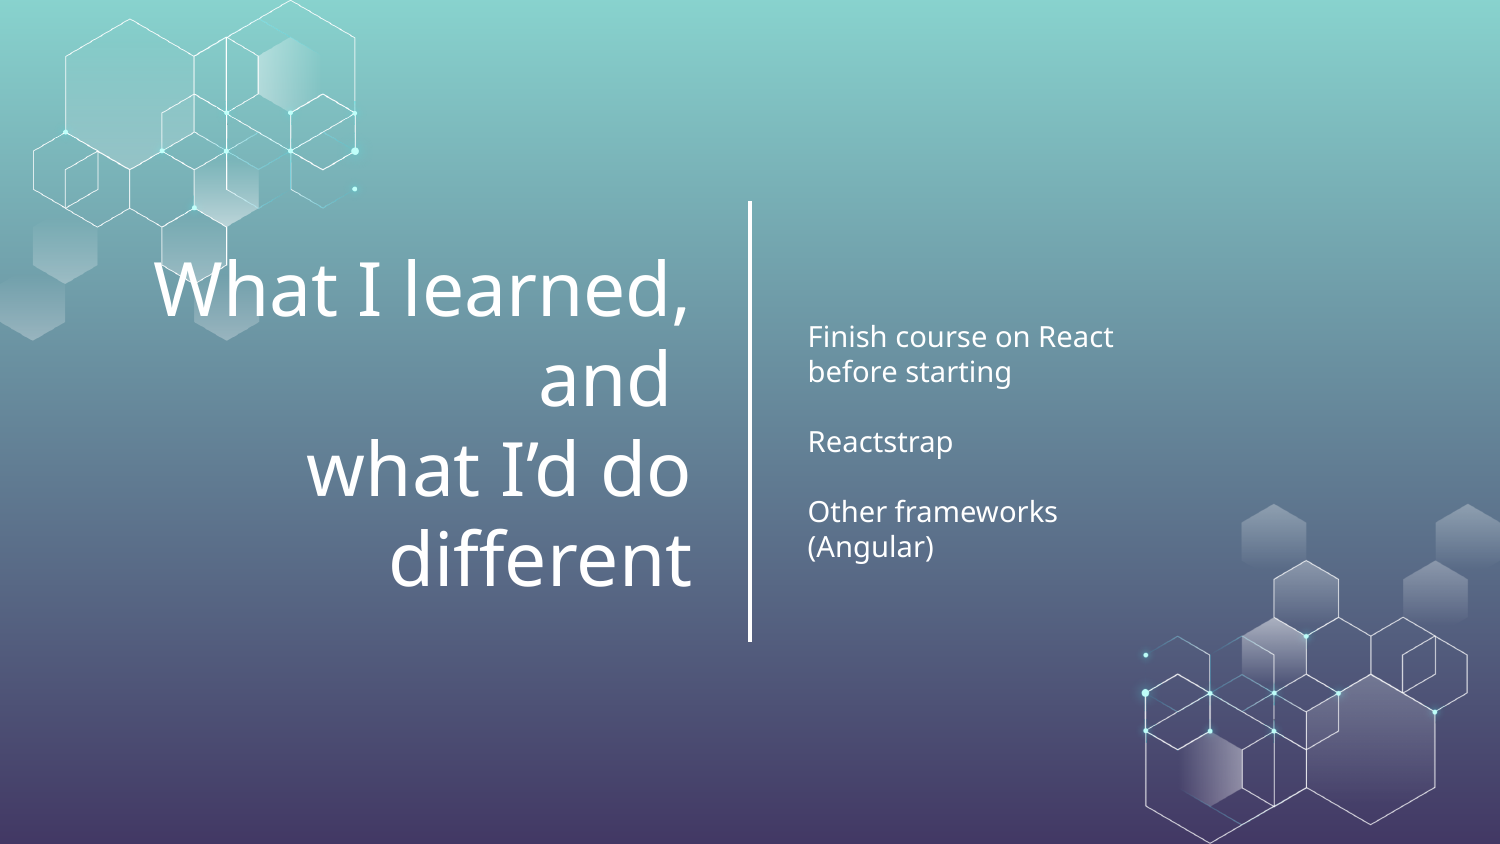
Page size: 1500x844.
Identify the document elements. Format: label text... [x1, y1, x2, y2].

subtitle Finish course on React before starting Reactstrap Other frameworks (Angular) [792, 302, 1202, 579]
picture [0, 0, 378, 341]
picture [1123, 504, 1500, 844]
title What I learned, and what I’d do different [58, 366, 708, 477]
